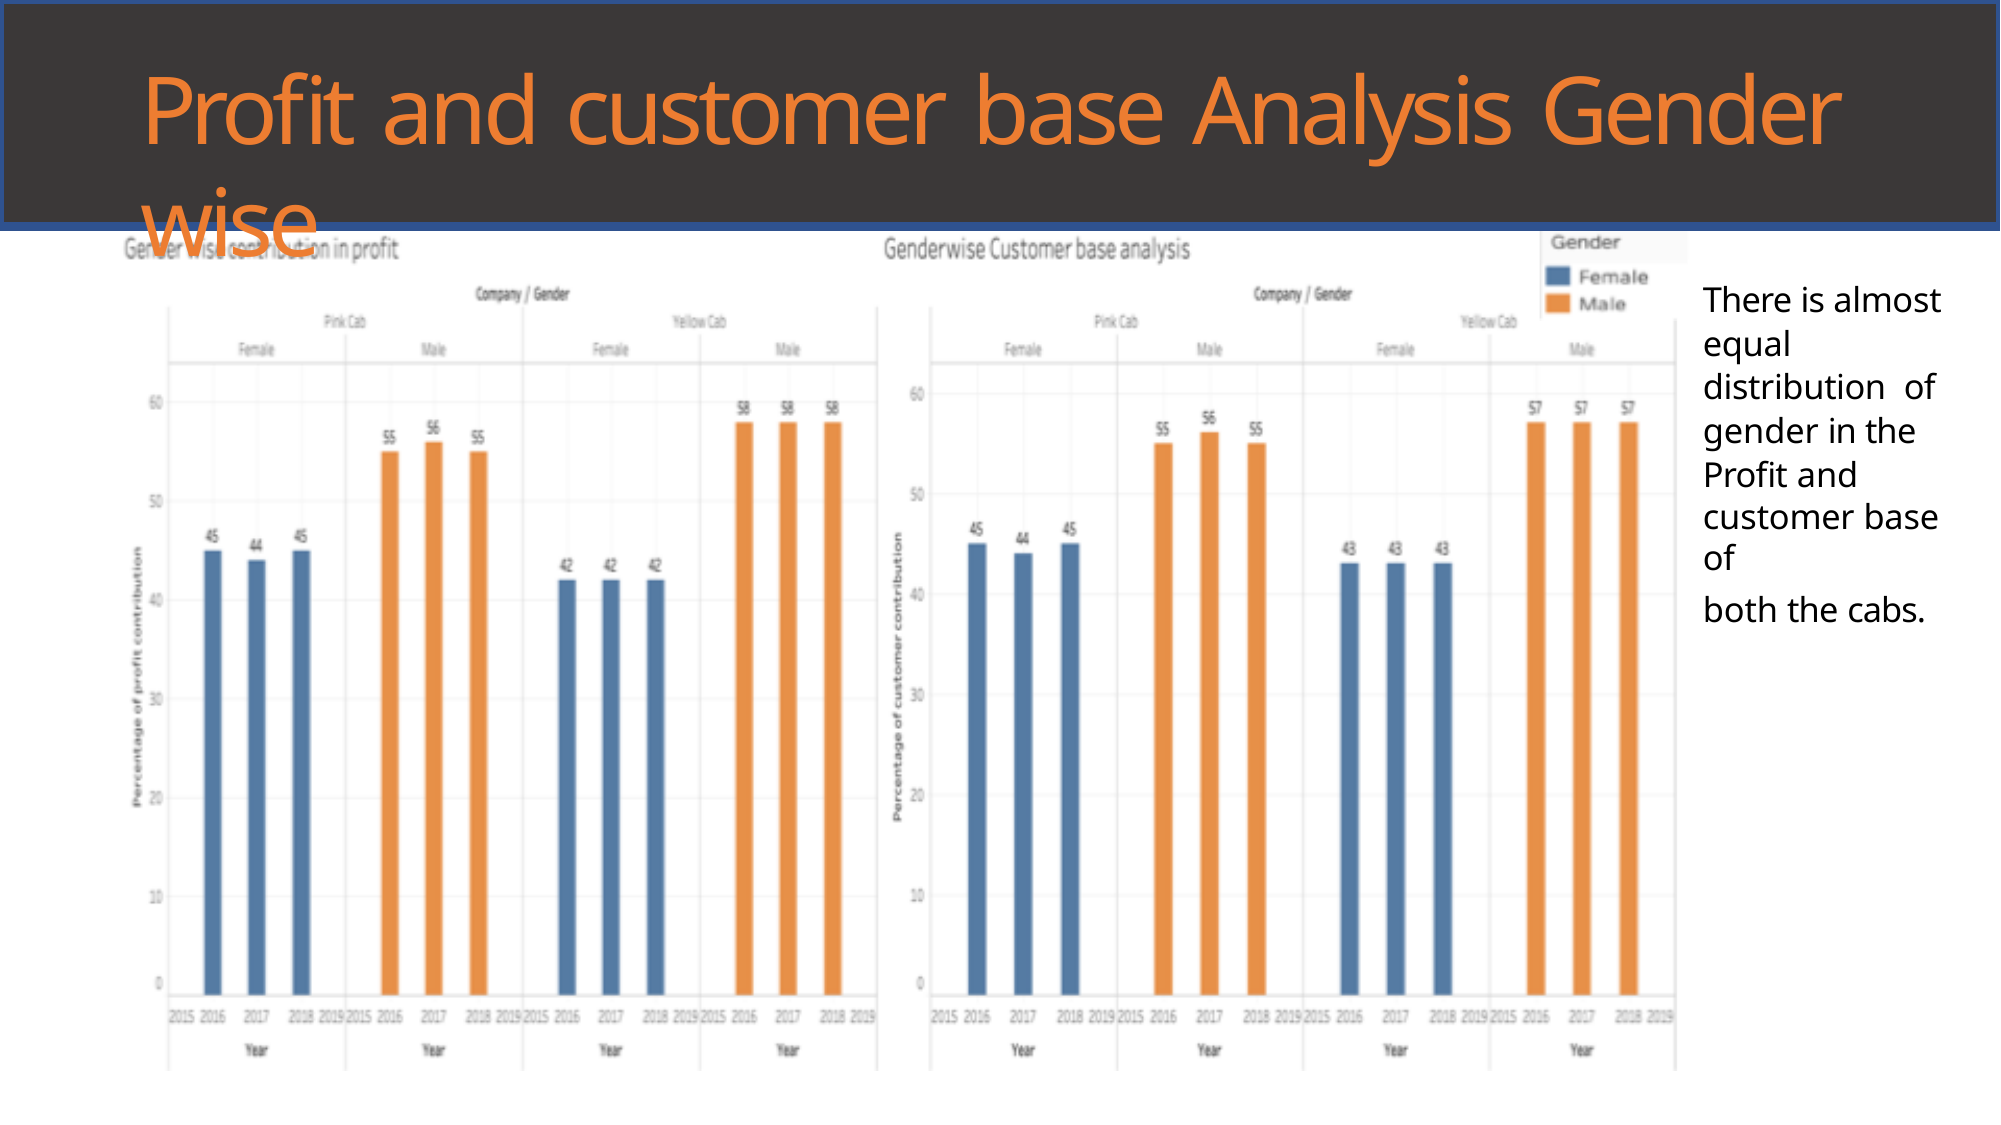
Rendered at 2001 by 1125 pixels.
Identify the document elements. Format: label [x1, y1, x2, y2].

text_box [0, 0, 2000, 1076]
